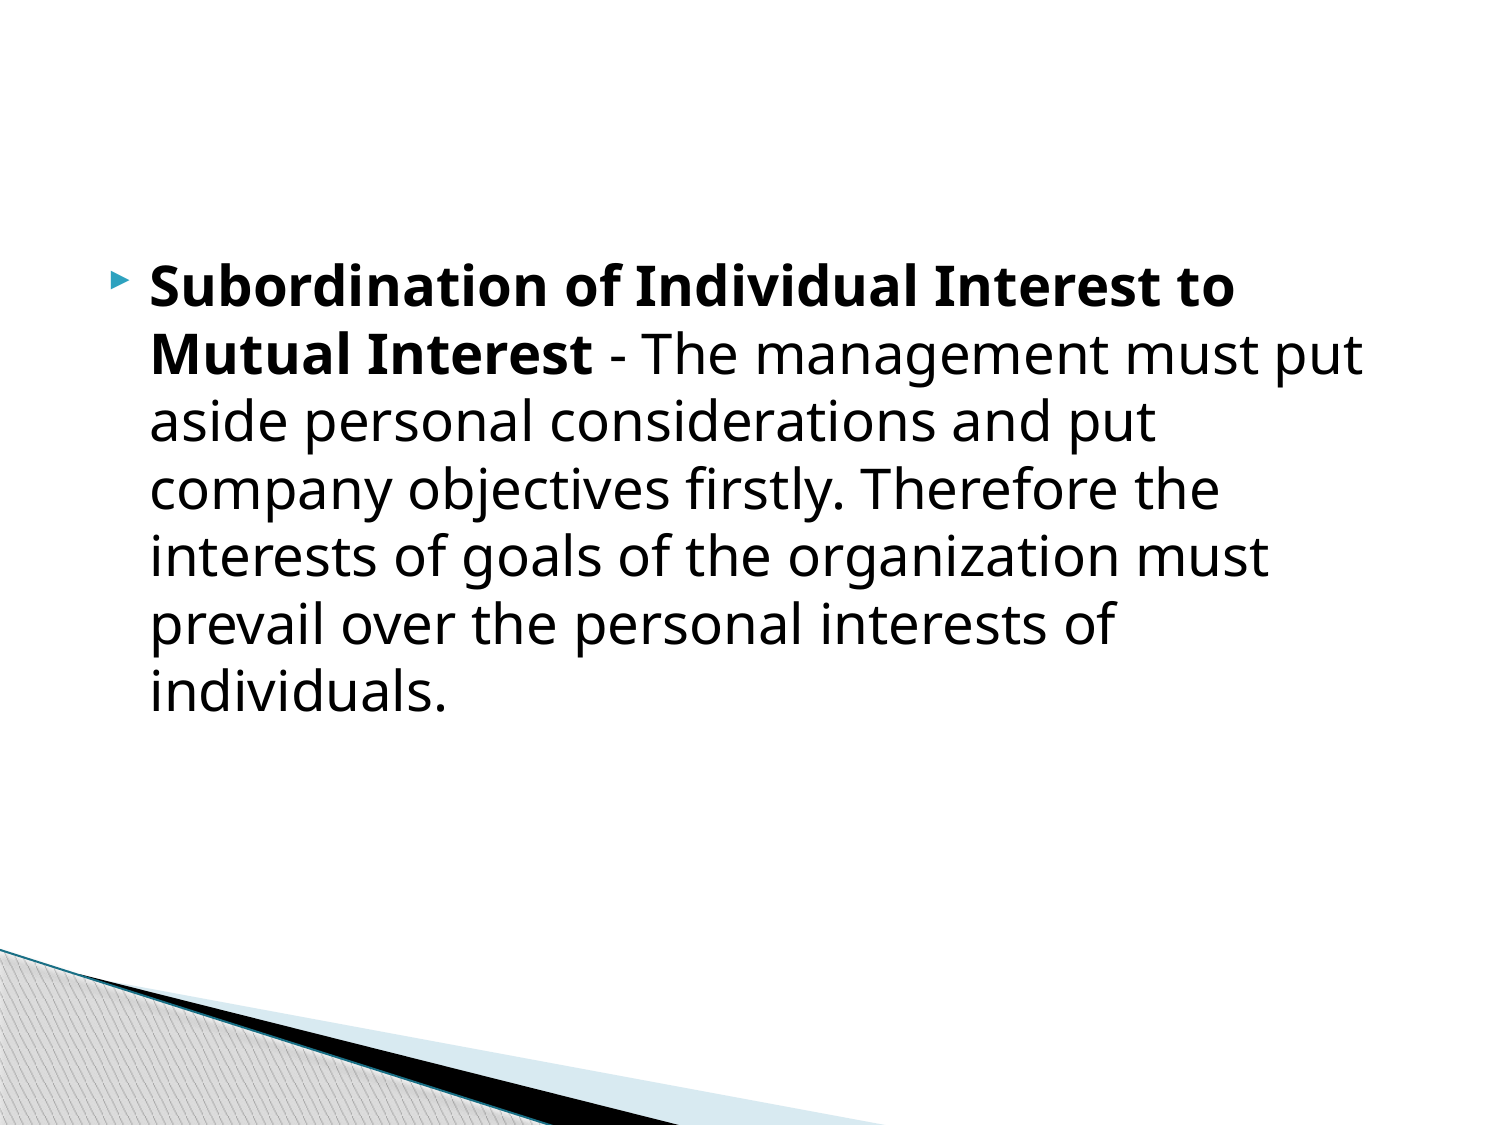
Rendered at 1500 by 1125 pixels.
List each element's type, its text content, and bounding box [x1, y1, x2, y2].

list Subordination of Individual Interest to Mutual Interest - The management must put aside personal considerations and put company objectives firstly. Therefore the interests of goals of the organization must prevail over the personal interests of individuals. [75, 243, 1425, 986]
